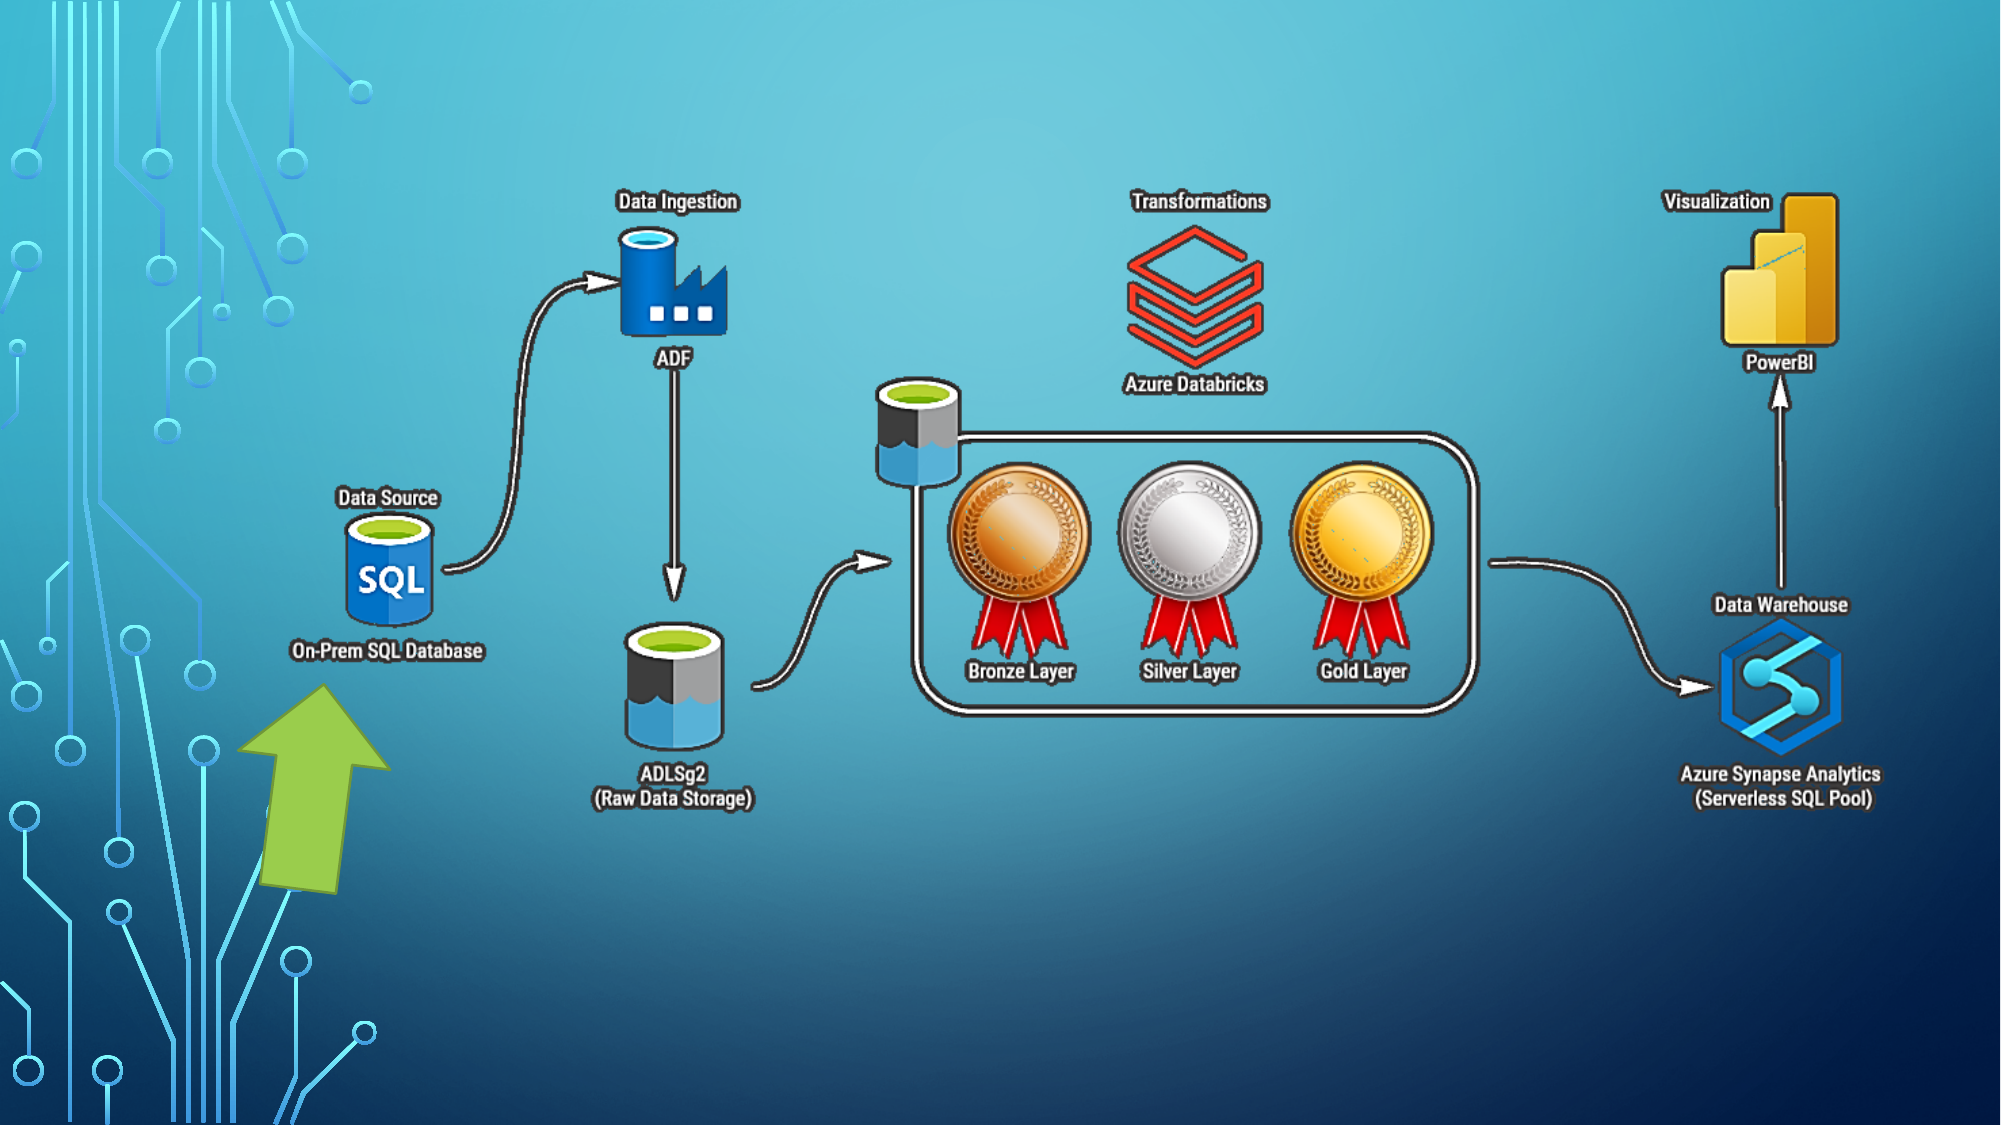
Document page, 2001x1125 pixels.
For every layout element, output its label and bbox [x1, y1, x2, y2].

picture [221, 103, 1986, 1047]
